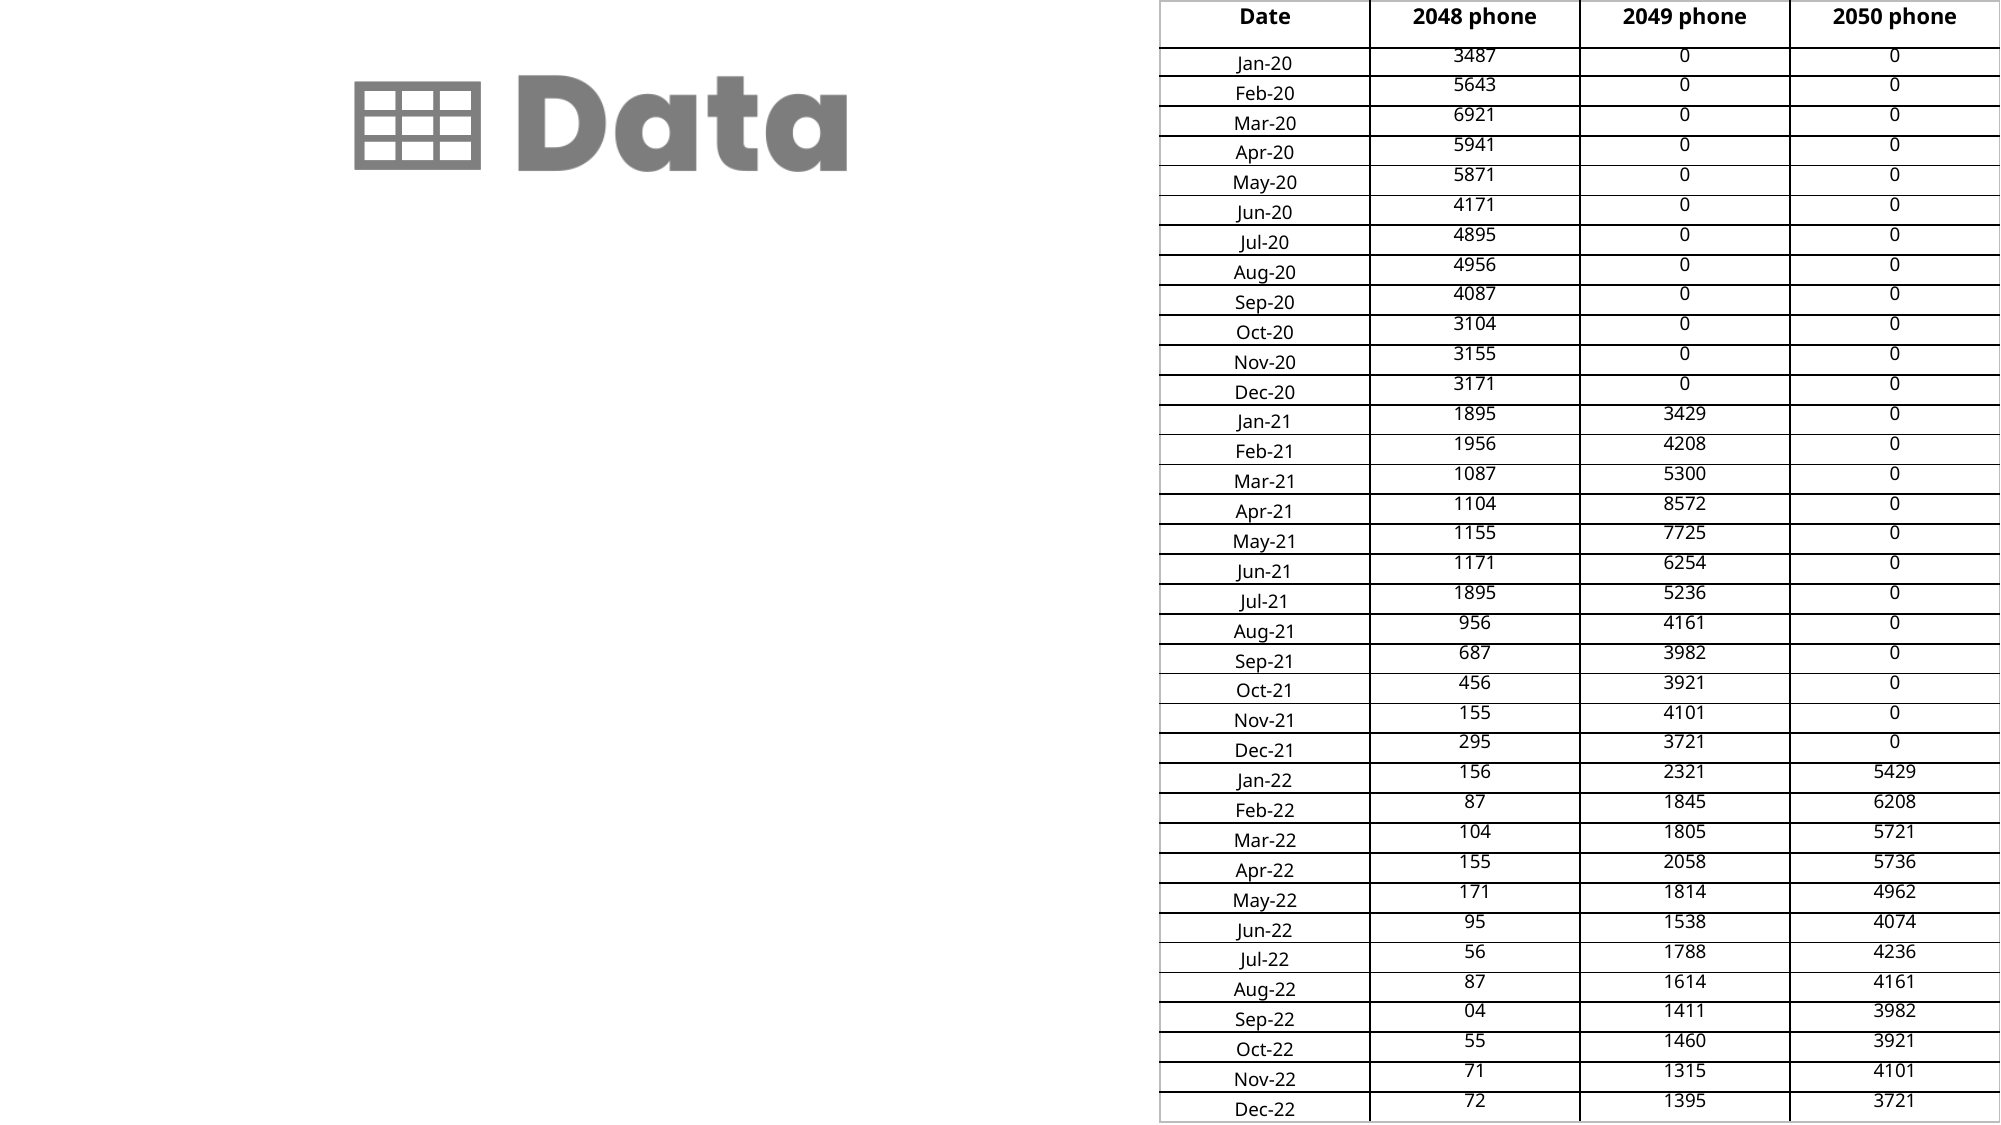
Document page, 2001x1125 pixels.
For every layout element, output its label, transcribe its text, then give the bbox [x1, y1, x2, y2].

table_cell 0 [1791, 674, 1999, 703]
table_cell May-22 [1161, 884, 1369, 912]
table_cell 55 [1371, 1033, 1579, 1061]
table_cell Mar-20 [1161, 107, 1369, 135]
table_cell 1460 [1581, 1033, 1789, 1061]
table_cell 5871 [1371, 166, 1579, 195]
table_cell 4962 [1791, 884, 1999, 912]
table_cell 4895 [1371, 226, 1579, 254]
table_cell 0 [1581, 286, 1789, 314]
table_cell 0 [1581, 137, 1789, 165]
table_cell 4074 [1791, 914, 1999, 942]
table_cell 1411 [1581, 1003, 1789, 1031]
table_cell Sep-21 [1161, 645, 1369, 673]
table_cell 4101 [1791, 1063, 1999, 1091]
table_cell 2321 [1581, 764, 1789, 792]
table_cell 0 [1791, 196, 1999, 224]
table_cell 0 [1791, 376, 1999, 404]
table_cell 56 [1371, 943, 1579, 972]
table_cell 0 [1581, 376, 1789, 404]
table_cell 1315 [1581, 1063, 1789, 1091]
table_cell 4161 [1791, 973, 1999, 1001]
table_cell Dec-20 [1161, 376, 1369, 404]
table_cell 1805 [1581, 824, 1789, 852]
table_cell 6921 [1371, 107, 1579, 135]
table_cell 0 [1791, 286, 1999, 314]
table_cell Jul-21 [1161, 585, 1369, 613]
table_cell 1155 [1371, 525, 1579, 553]
table_cell Oct-22 [1161, 1033, 1369, 1061]
table_cell 0 [1581, 77, 1789, 105]
table_cell Jun-20 [1161, 196, 1369, 224]
table_cell 6208 [1791, 794, 1999, 822]
table_cell 1087 [1371, 465, 1579, 493]
table_cell 87 [1371, 794, 1579, 822]
table_cell 3155 [1371, 346, 1579, 374]
table_cell Apr-21 [1161, 495, 1369, 523]
table_cell 0 [1581, 256, 1789, 284]
table_cell Oct-21 [1161, 674, 1369, 703]
table_cell 0 [1791, 226, 1999, 254]
table_cell 0 [1581, 49, 1789, 75]
table_cell Apr-22 [1161, 854, 1369, 882]
table_cell 0 [1791, 525, 1999, 553]
picture [342, 50, 493, 201]
table_cell 0 [1791, 166, 1999, 195]
table_cell 8572 [1581, 495, 1789, 523]
table_cell 95 [1371, 914, 1579, 942]
table_cell 0 [1791, 107, 1999, 135]
table_cell Aug-21 [1161, 615, 1369, 643]
table_cell 5721 [1791, 824, 1999, 852]
table_cell Jan-21 [1161, 406, 1369, 434]
table_cell 0 [1791, 615, 1999, 643]
table_cell 0 [1581, 107, 1789, 135]
table_cell 3429 [1581, 406, 1789, 434]
table_cell 1895 [1371, 406, 1579, 434]
table_cell Aug-20 [1161, 256, 1369, 284]
table_cell 0 [1581, 166, 1789, 195]
table_cell 5736 [1791, 854, 1999, 882]
table_cell Feb-22 [1161, 794, 1369, 822]
table_cell 687 [1371, 645, 1579, 673]
table_cell 1956 [1371, 435, 1579, 464]
table_cell 3104 [1371, 316, 1579, 344]
table_cell Nov-20 [1161, 346, 1369, 374]
table_cell Feb-21 [1161, 435, 1369, 464]
table_cell 0 [1791, 316, 1999, 344]
table_cell 0 [1791, 734, 1999, 762]
table_cell Jun-22 [1161, 914, 1369, 942]
table_cell Jul-22 [1161, 943, 1369, 972]
table_cell 5643 [1371, 77, 1579, 105]
table_cell Sep-22 [1161, 1003, 1369, 1031]
table_cell Jan-20 [1161, 49, 1369, 75]
table_cell 4171 [1371, 196, 1579, 224]
table_cell 0 [1791, 704, 1999, 732]
table_cell 71 [1371, 1063, 1579, 1091]
table_cell 7725 [1581, 525, 1789, 553]
table_cell Mar-21 [1161, 465, 1369, 493]
table_cell 0 [1791, 406, 1999, 434]
table_cell 4087 [1371, 286, 1579, 314]
table_cell Apr-20 [1161, 137, 1369, 165]
table_cell 956 [1371, 615, 1579, 643]
table_cell May-20 [1161, 166, 1369, 195]
table_cell Jun-21 [1161, 555, 1369, 583]
table_cell 0 [1791, 346, 1999, 374]
table_cell 3487 [1371, 49, 1579, 75]
table_cell 0 [1791, 555, 1999, 583]
table_cell Aug-22 [1161, 973, 1369, 1001]
table_cell 2058 [1581, 854, 1789, 882]
table_cell Dec-22 [1161, 1093, 1369, 1121]
table_cell Nov-22 [1161, 1063, 1369, 1091]
table_cell 5236 [1581, 585, 1789, 613]
table_cell 1614 [1581, 973, 1789, 1001]
table_cell 1788 [1581, 943, 1789, 972]
table_cell 0 [1791, 585, 1999, 613]
table_cell 155 [1371, 704, 1579, 732]
table_cell 156 [1371, 764, 1579, 792]
table_cell 04 [1371, 1003, 1579, 1031]
table_cell 171 [1371, 884, 1579, 912]
table_cell Mar-22 [1161, 824, 1369, 852]
table_header Date [1161, 2, 1369, 47]
table_cell May-21 [1161, 525, 1369, 553]
table_cell 3982 [1581, 645, 1789, 673]
table_cell Feb-20 [1161, 77, 1369, 105]
table_cell 0 [1791, 435, 1999, 464]
table_cell 0 [1581, 346, 1789, 374]
table_cell Oct-20 [1161, 316, 1369, 344]
table_cell 87 [1371, 973, 1579, 1001]
table_cell 3921 [1581, 674, 1789, 703]
table_cell 4208 [1581, 435, 1789, 464]
table_cell 1814 [1581, 884, 1789, 912]
table_cell Dec-21 [1161, 734, 1369, 762]
table_header 2049 phone [1581, 2, 1789, 47]
table_cell 0 [1791, 137, 1999, 165]
table_cell 3721 [1581, 734, 1789, 762]
table_cell Sep-20 [1161, 286, 1369, 314]
table_cell 155 [1371, 854, 1579, 882]
table_cell 4161 [1581, 615, 1789, 643]
table_header 2048 phone [1371, 2, 1579, 47]
table_cell 0 [1791, 645, 1999, 673]
table_cell 1104 [1371, 495, 1579, 523]
table_cell 0 [1581, 226, 1789, 254]
table_cell 104 [1371, 824, 1579, 852]
table_header 2050 phone [1791, 2, 1999, 47]
table_cell 3921 [1791, 1033, 1999, 1061]
table_cell 5429 [1791, 764, 1999, 792]
table_cell 72 [1371, 1093, 1579, 1121]
table_cell 0 [1791, 256, 1999, 284]
table_cell 0 [1791, 495, 1999, 523]
table_cell 1171 [1371, 555, 1579, 583]
table_cell 5941 [1371, 137, 1579, 165]
table_cell 1538 [1581, 914, 1789, 942]
table_cell 4101 [1581, 704, 1789, 732]
table_cell 6254 [1581, 555, 1789, 583]
table_cell 1395 [1581, 1093, 1789, 1121]
table_cell 4236 [1791, 943, 1999, 972]
table_cell 0 [1791, 77, 1999, 105]
table_cell 1895 [1371, 585, 1579, 613]
table_cell 3721 [1791, 1093, 1999, 1121]
table_cell 5300 [1581, 465, 1789, 493]
table_cell 3982 [1791, 1003, 1999, 1031]
table_cell Jul-20 [1161, 226, 1369, 254]
table_cell 1845 [1581, 794, 1789, 822]
table_cell 4956 [1371, 256, 1579, 284]
table_cell Jan-22 [1161, 764, 1369, 792]
table_cell Nov-21 [1161, 704, 1369, 732]
table_cell 0 [1581, 196, 1789, 224]
table_cell 295 [1371, 734, 1579, 762]
table_cell 0 [1791, 49, 1999, 75]
table_cell 0 [1581, 316, 1789, 344]
table_cell 3171 [1371, 376, 1579, 404]
table_cell 0 [1791, 465, 1999, 493]
table_cell 456 [1371, 674, 1579, 703]
